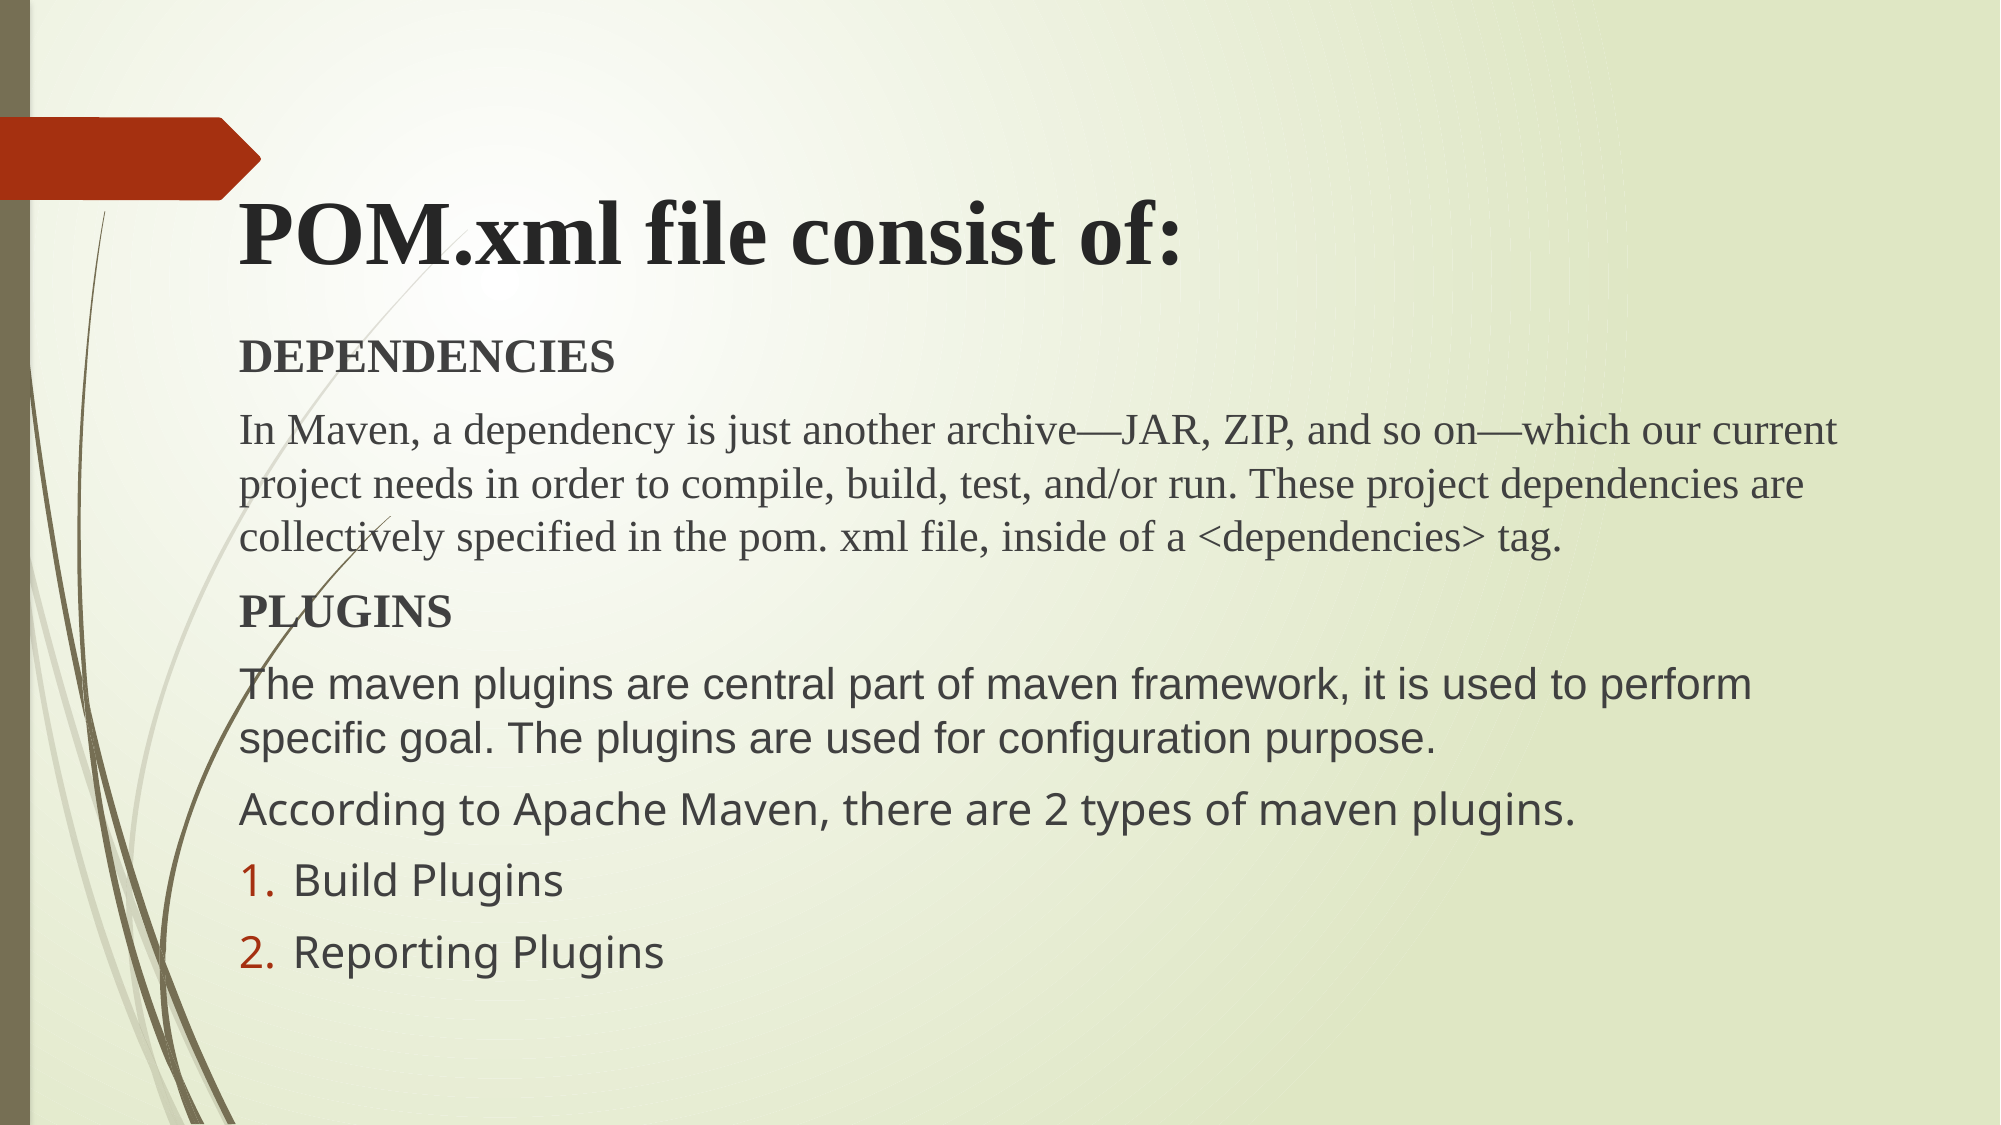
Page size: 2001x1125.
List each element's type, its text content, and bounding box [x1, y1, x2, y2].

title POM.xml file consist of: [223, 165, 1814, 239]
list DEPENDENCIES In Maven, a dependency is just another archive—JAR, ZIP, and so on—which our current project needs in order to compile, build, test, and/or run. These project dependencies are collectively specified in the pom. xml file, inside of a <dependencies> tag. PLUGINS The maven plugins are central part of maven framework, it is used to perform specific goal. The plugins are used for configuration purpose. According to Apache Maven, there are 2 types of maven plugins. Build Plugins Reporting Plugins [223, 257, 1863, 1014]
